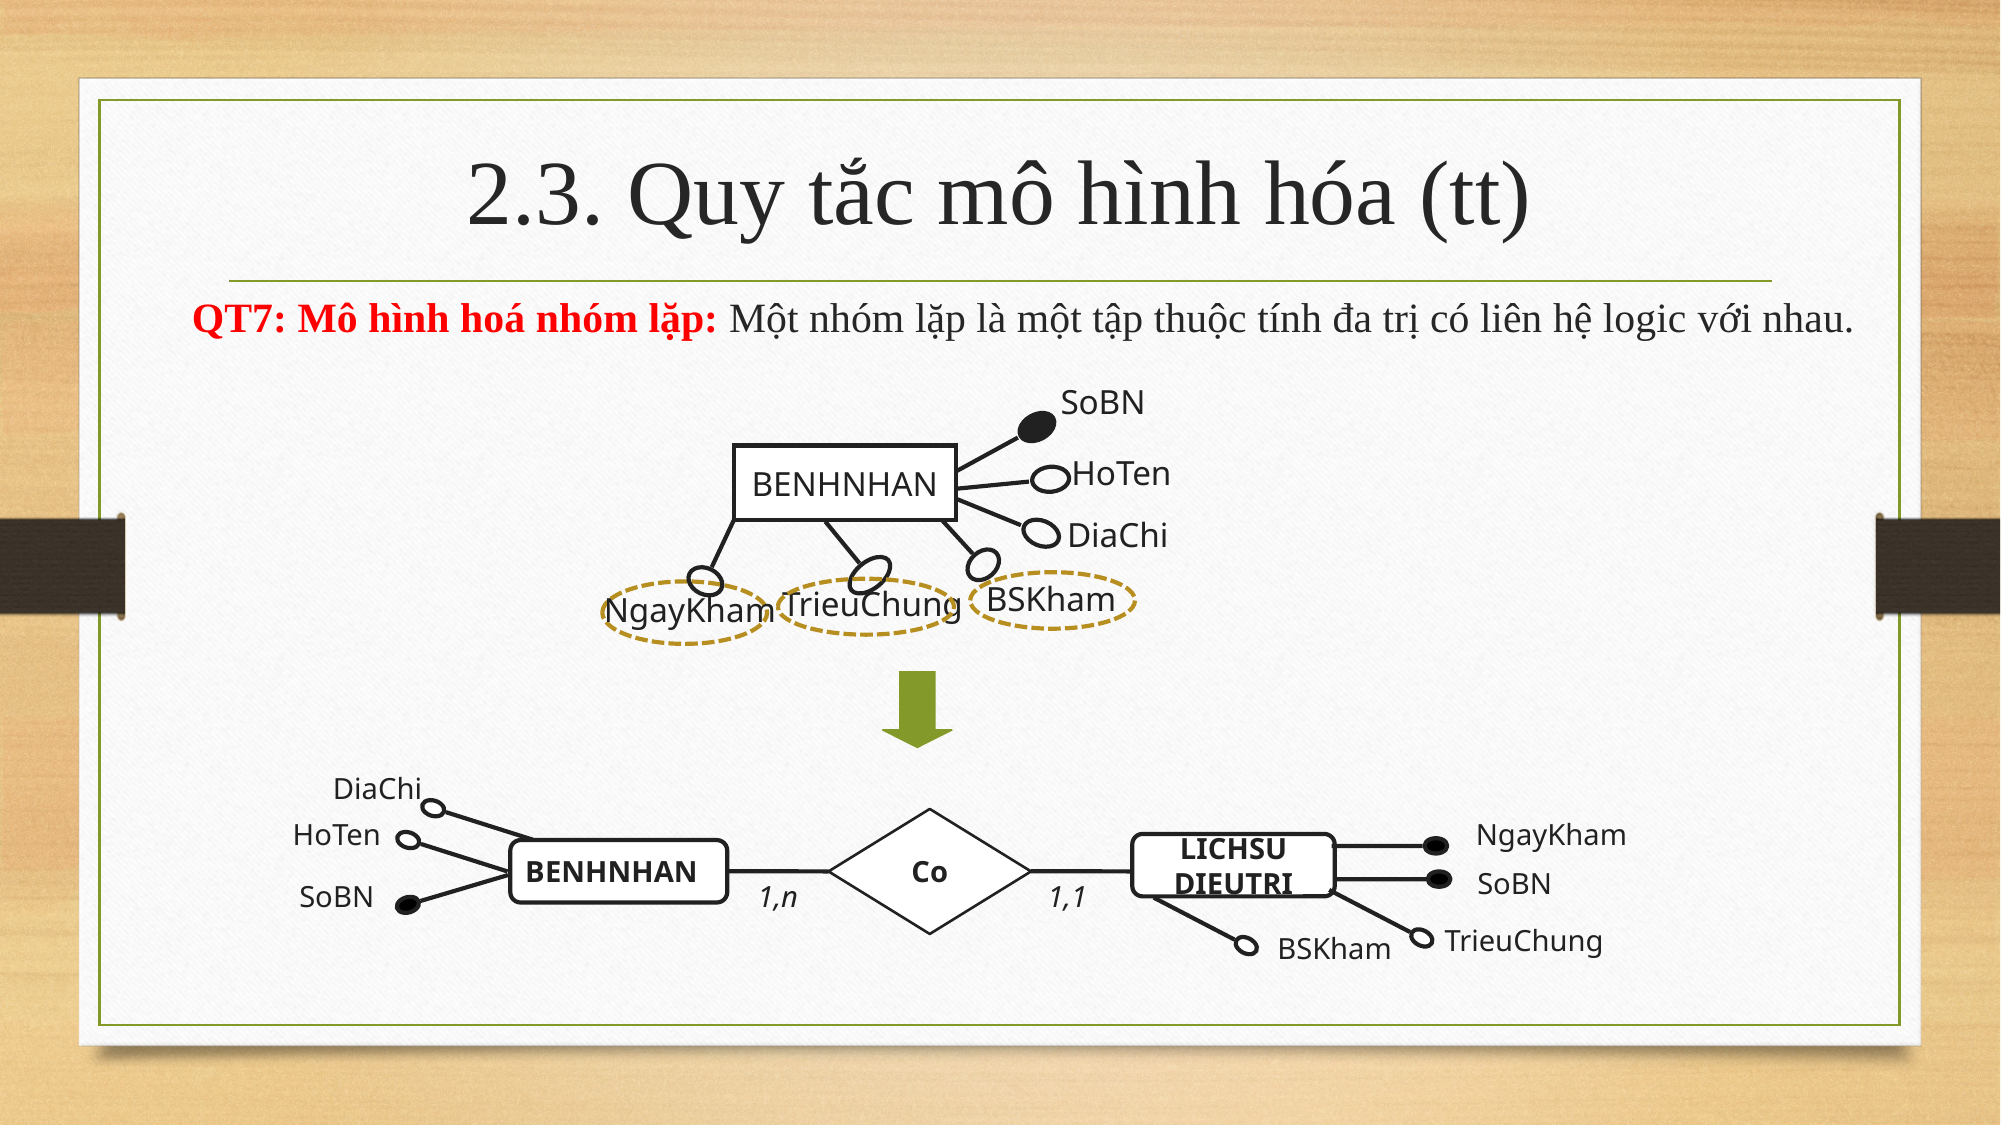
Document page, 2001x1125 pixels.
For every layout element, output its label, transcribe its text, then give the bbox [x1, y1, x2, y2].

text_box [882, 671, 953, 748]
title 2.3. Quy tắc mô hình hóa (tt) [212, 102, 1788, 274]
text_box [264, 762, 1683, 974]
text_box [559, 380, 1327, 645]
list QT7: Mô hình hoá nhóm lặp: Một nhóm lặp là một tập thuộc tính đa trị có liên hệ logic với nhau. [176, 282, 2000, 1115]
picture [0, 0, 2001, 1125]
